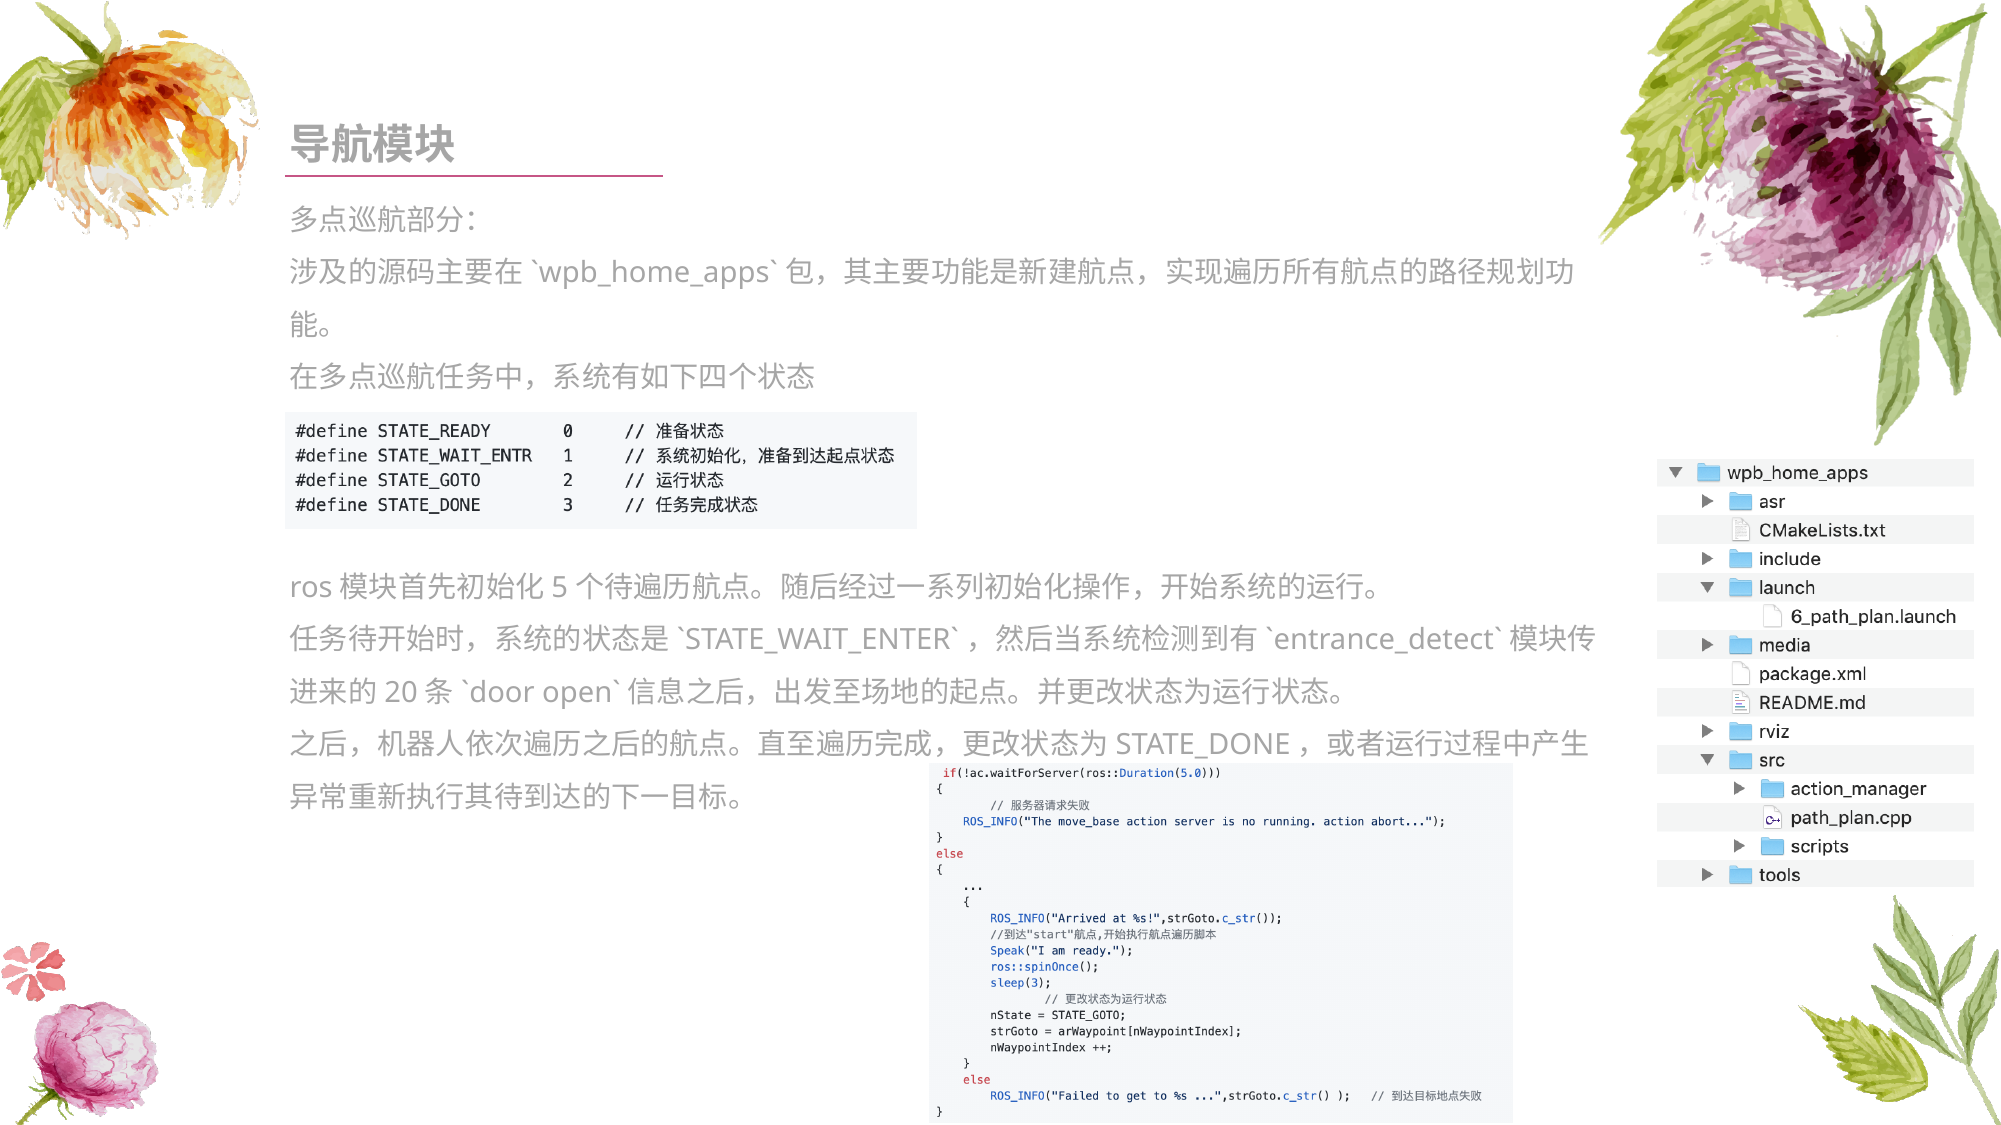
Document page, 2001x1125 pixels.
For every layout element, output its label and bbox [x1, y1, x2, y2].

picture [929, 763, 1513, 1124]
text_box [274, 85, 1613, 1125]
picture [1588, 0, 2001, 451]
picture [1657, 459, 2001, 1125]
picture [0, 0, 267, 247]
picture [0, 933, 170, 1125]
picture [284, 412, 917, 529]
